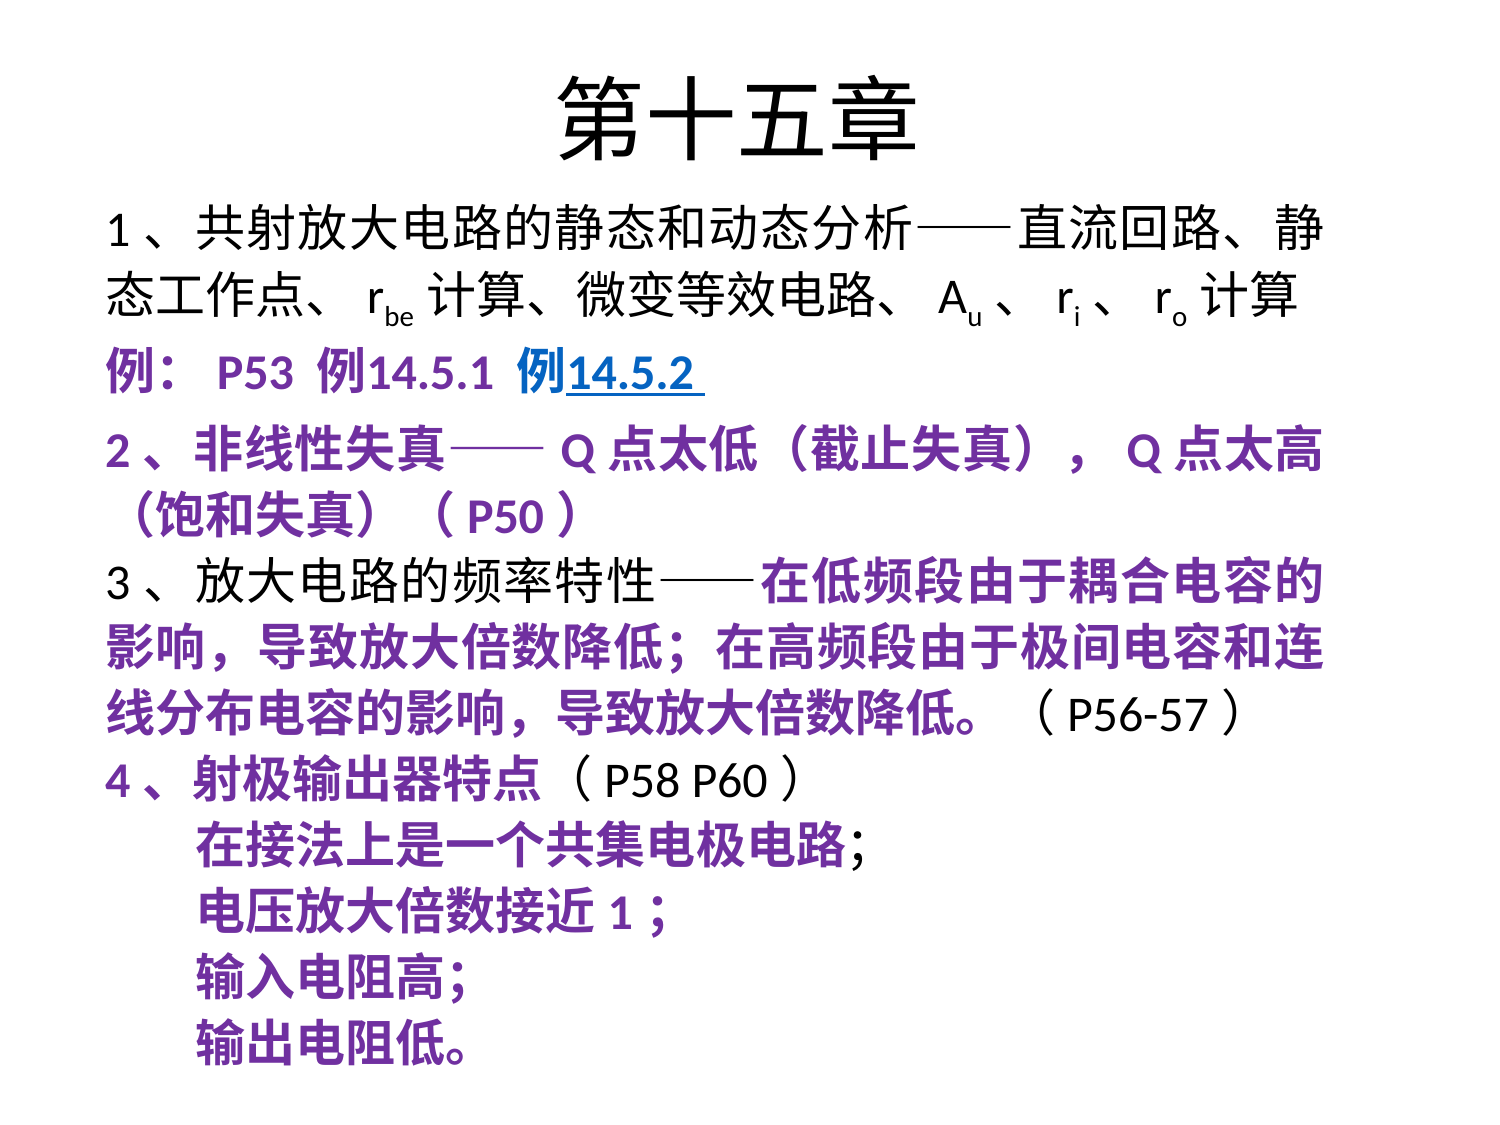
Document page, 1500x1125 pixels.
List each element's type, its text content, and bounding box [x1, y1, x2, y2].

title 第十五章 [90, 14, 1385, 233]
text_box 1、共射放大电路的静态和动态分析——直流回路、静态工作点、rbe计算、微变等效电路、Au、ri、ro计算 例：P53 例14.5.1 例14.5.2 2、非线性失真——Q点太低（截止失真），Q点太高（饱和失真）（P50） 3、放大电路的频率特性——在低频段由于耦合电容的影响，导致放大倍数降低；在高频段由于极间电容和连线分布电容的影响，导致放大倍数降低。（P56-57） 4、射极输出器特点（P58 P60） 在接法上是一个共集电极电路； 电压放大倍数接近1； 输入电阻高； 输出电阻低。 [90, 183, 1340, 1079]
